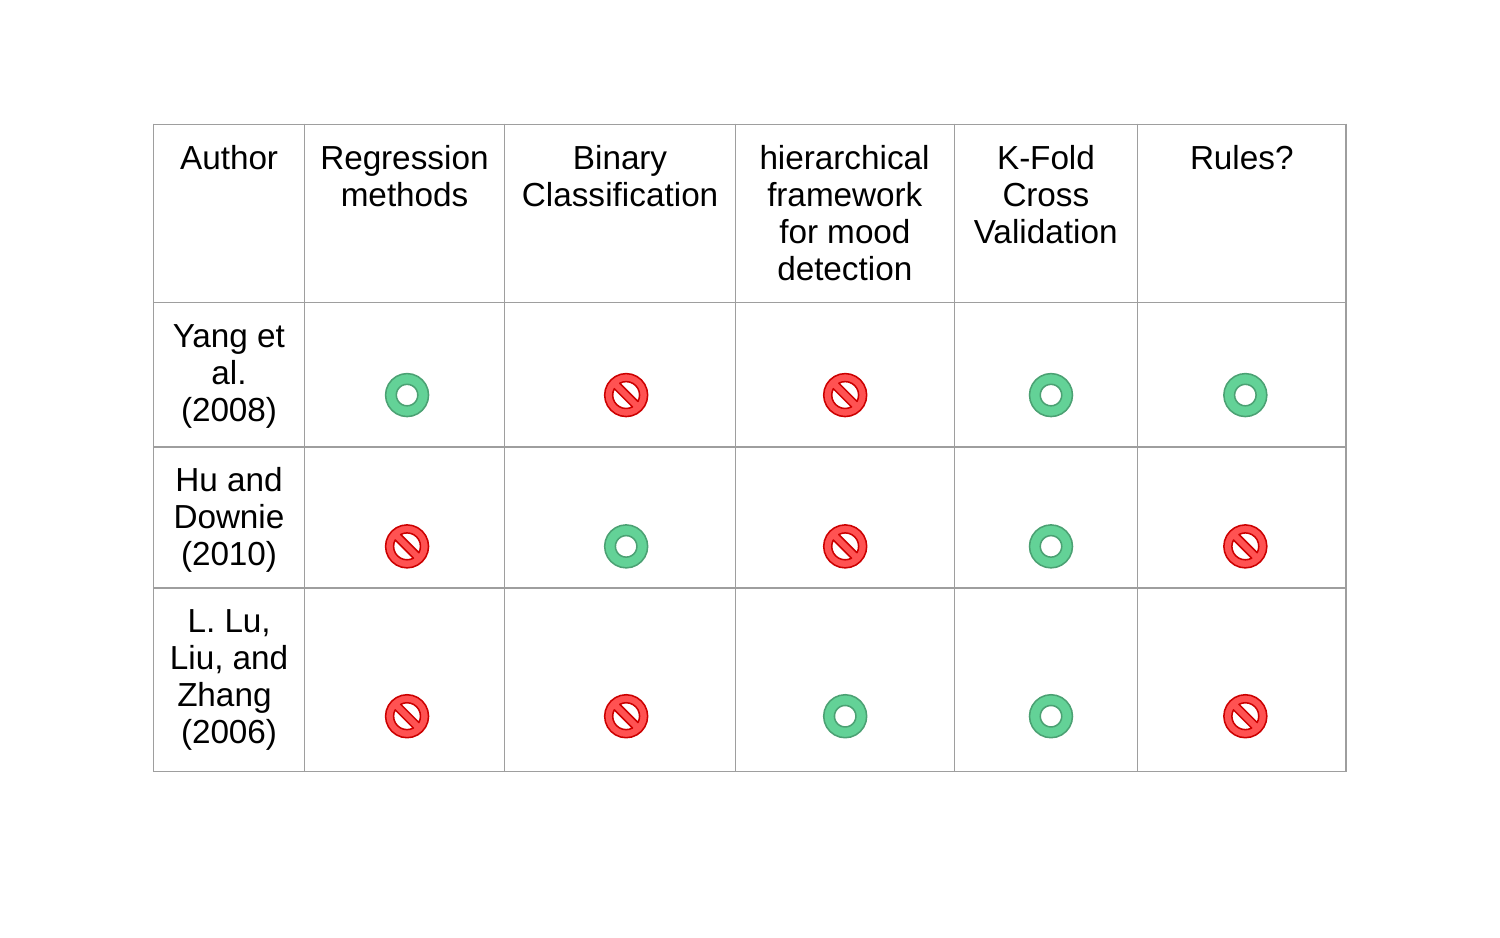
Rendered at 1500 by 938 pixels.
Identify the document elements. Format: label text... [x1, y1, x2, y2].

text_box [1223, 694, 1267, 738]
text_box [1029, 373, 1073, 417]
table_cell [955, 303, 1137, 446]
text_box [385, 524, 429, 568]
table_cell [1138, 448, 1345, 587]
table_cell [505, 303, 735, 446]
table_cell [955, 589, 1137, 771]
table_cell [1138, 589, 1345, 771]
table_cell [955, 448, 1137, 587]
text_box [604, 694, 648, 738]
text_box [1223, 524, 1267, 568]
text_box [823, 524, 867, 568]
text_box [604, 524, 648, 568]
table_header Rules? [1138, 125, 1345, 302]
text_box [1029, 524, 1073, 568]
table_cell [1138, 303, 1345, 446]
table_cell [736, 448, 954, 587]
table_header Binary Classification [505, 125, 735, 302]
table_cell [305, 448, 504, 587]
table_cell [505, 589, 735, 771]
table_cell Hu and Downie (2010) [154, 448, 304, 587]
table_cell L. Lu, Liu, and Zhang (2006) [154, 589, 304, 771]
table_cell [736, 303, 954, 446]
text_box [604, 373, 648, 417]
table_header hierarchical framework for mood detection [736, 125, 954, 302]
table_cell [305, 303, 504, 446]
table_cell [736, 589, 954, 771]
text_box [385, 694, 429, 738]
text_box [1223, 373, 1267, 417]
table_header Author [154, 125, 304, 302]
table_cell [505, 448, 735, 587]
table_header Regression methods [305, 125, 504, 302]
table_cell Yang et al. (2008) [154, 303, 304, 446]
text_box [823, 373, 867, 417]
text_box [823, 694, 867, 738]
table_cell [305, 589, 504, 771]
text_box [1029, 694, 1073, 738]
table_header K-Fold Cross Validation [955, 125, 1137, 302]
text_box [385, 373, 429, 417]
